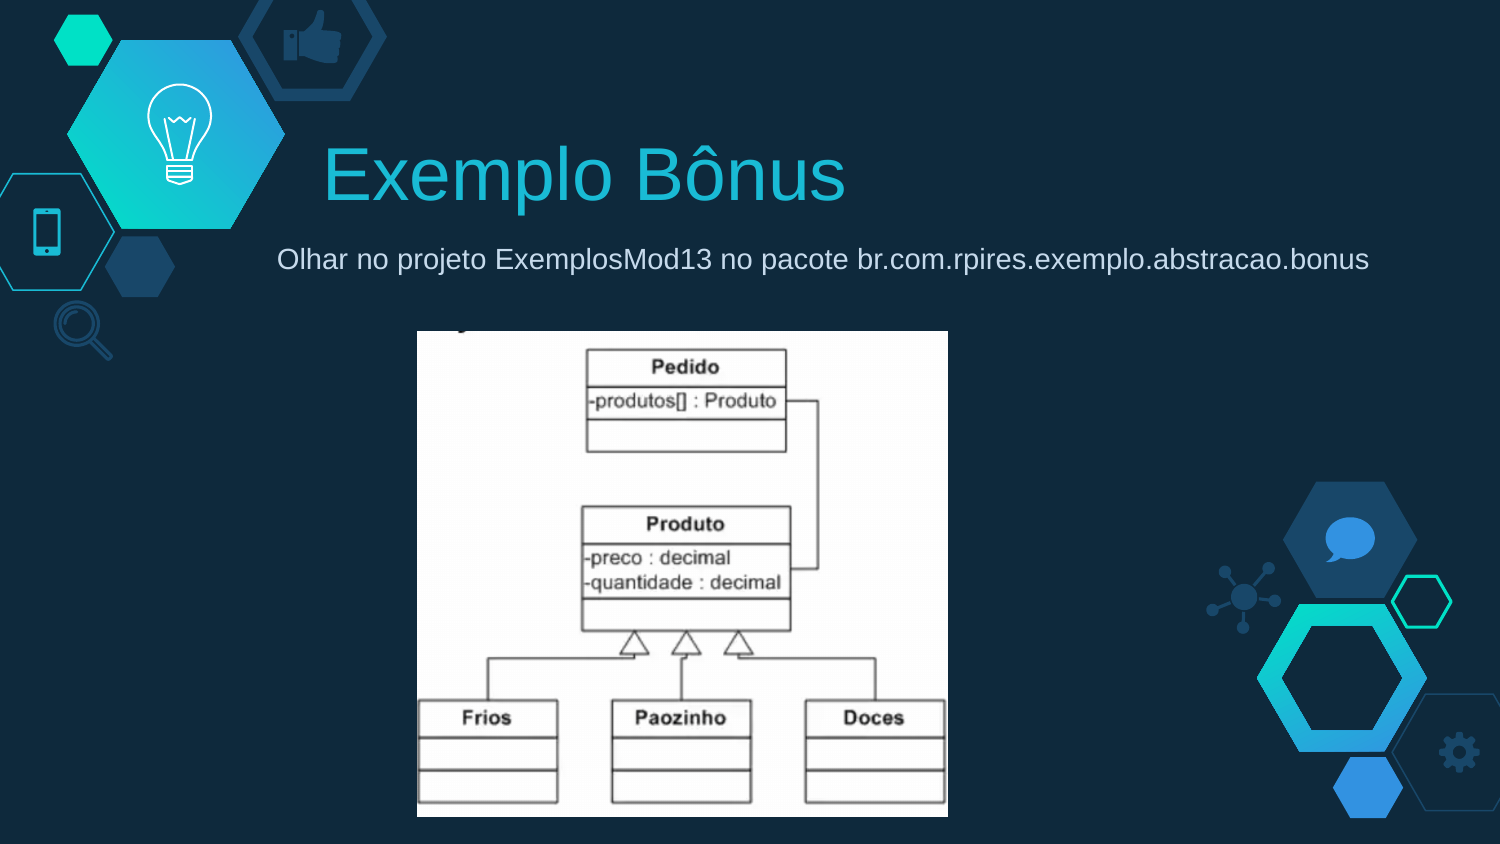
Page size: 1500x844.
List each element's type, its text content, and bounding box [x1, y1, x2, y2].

picture [417, 330, 948, 817]
subtitle Olhar no projeto ExemplosMod13 no pacote br.com.rpires.exemplo.abstracao.bonus [261, 225, 1484, 372]
title Exemplo Bônus [307, 110, 1500, 217]
